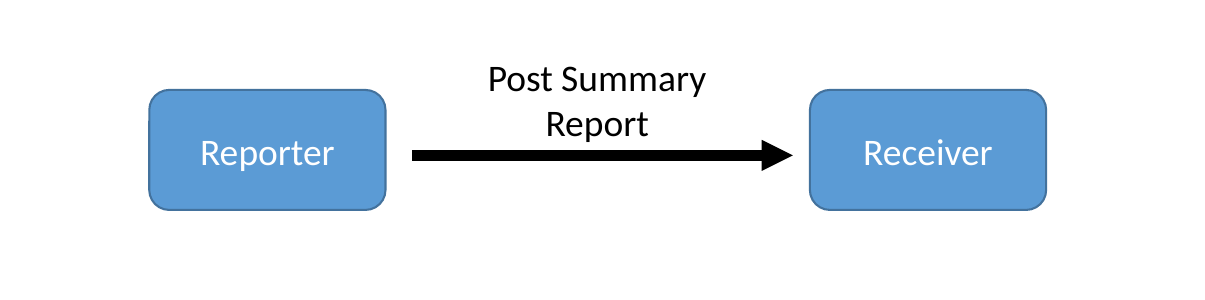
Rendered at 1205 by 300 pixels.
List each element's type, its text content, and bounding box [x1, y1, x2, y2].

text_box Post Summary Report [449, 46, 745, 152]
text_box Receiver [808, 88, 1048, 211]
text_box Reporter [148, 88, 387, 211]
